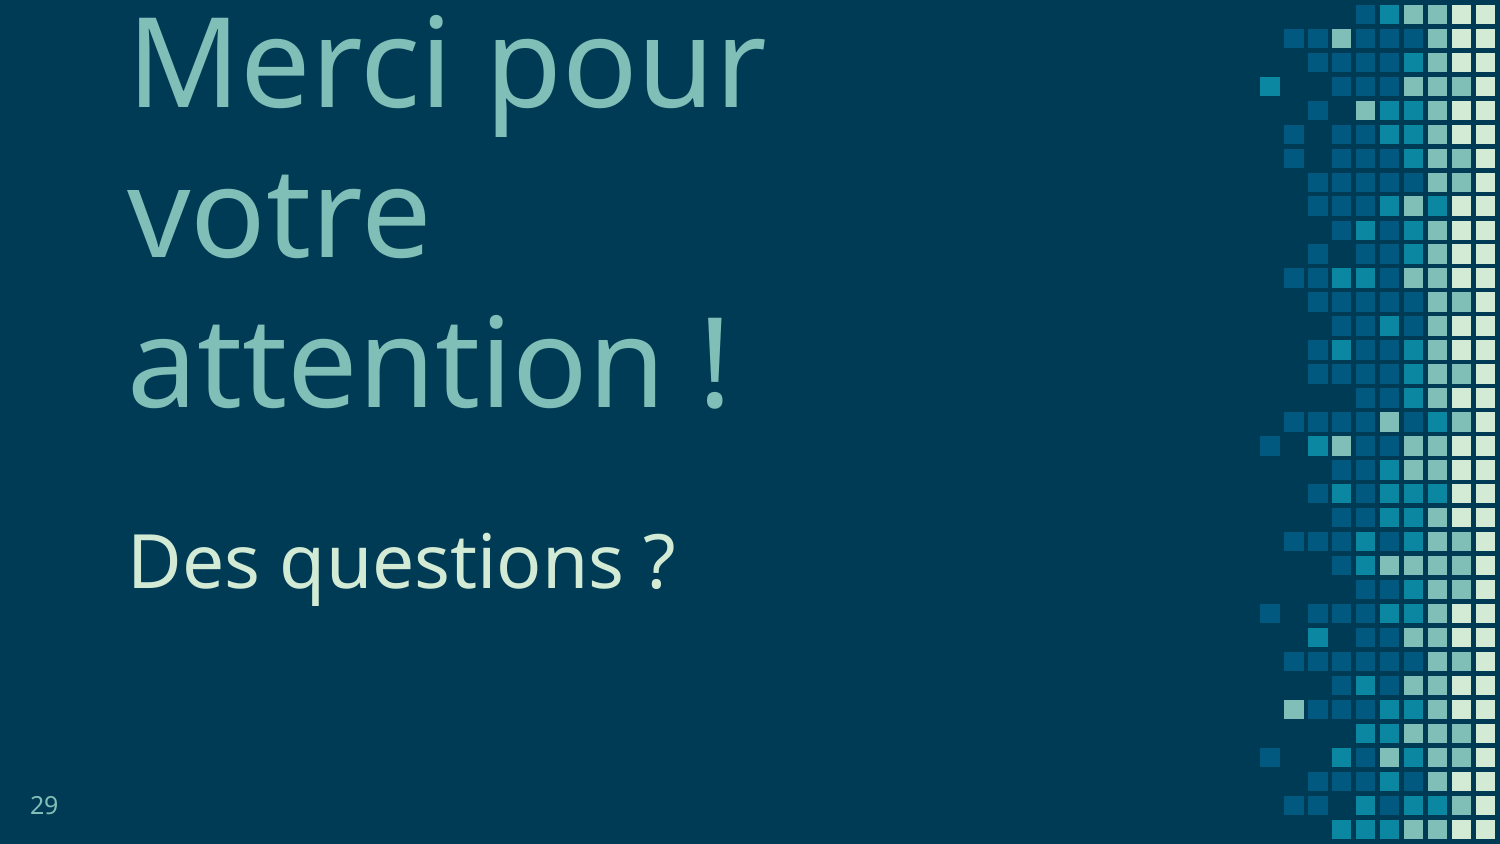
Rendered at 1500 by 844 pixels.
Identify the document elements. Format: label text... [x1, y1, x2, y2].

picture [322, 39, 360, 106]
picture [430, 16, 442, 28]
slide_number ‹#› [15, 774, 105, 839]
picture [496, 39, 554, 122]
picture [569, 39, 630, 108]
picture [431, 41, 441, 106]
picture [647, 41, 703, 108]
picture [726, 39, 764, 106]
subtitle Des questions ? [112, 498, 911, 628]
picture [140, 18, 228, 106]
picture [247, 39, 304, 108]
picture [367, 39, 415, 108]
title Merci pour votre attention ! [112, 122, 911, 448]
